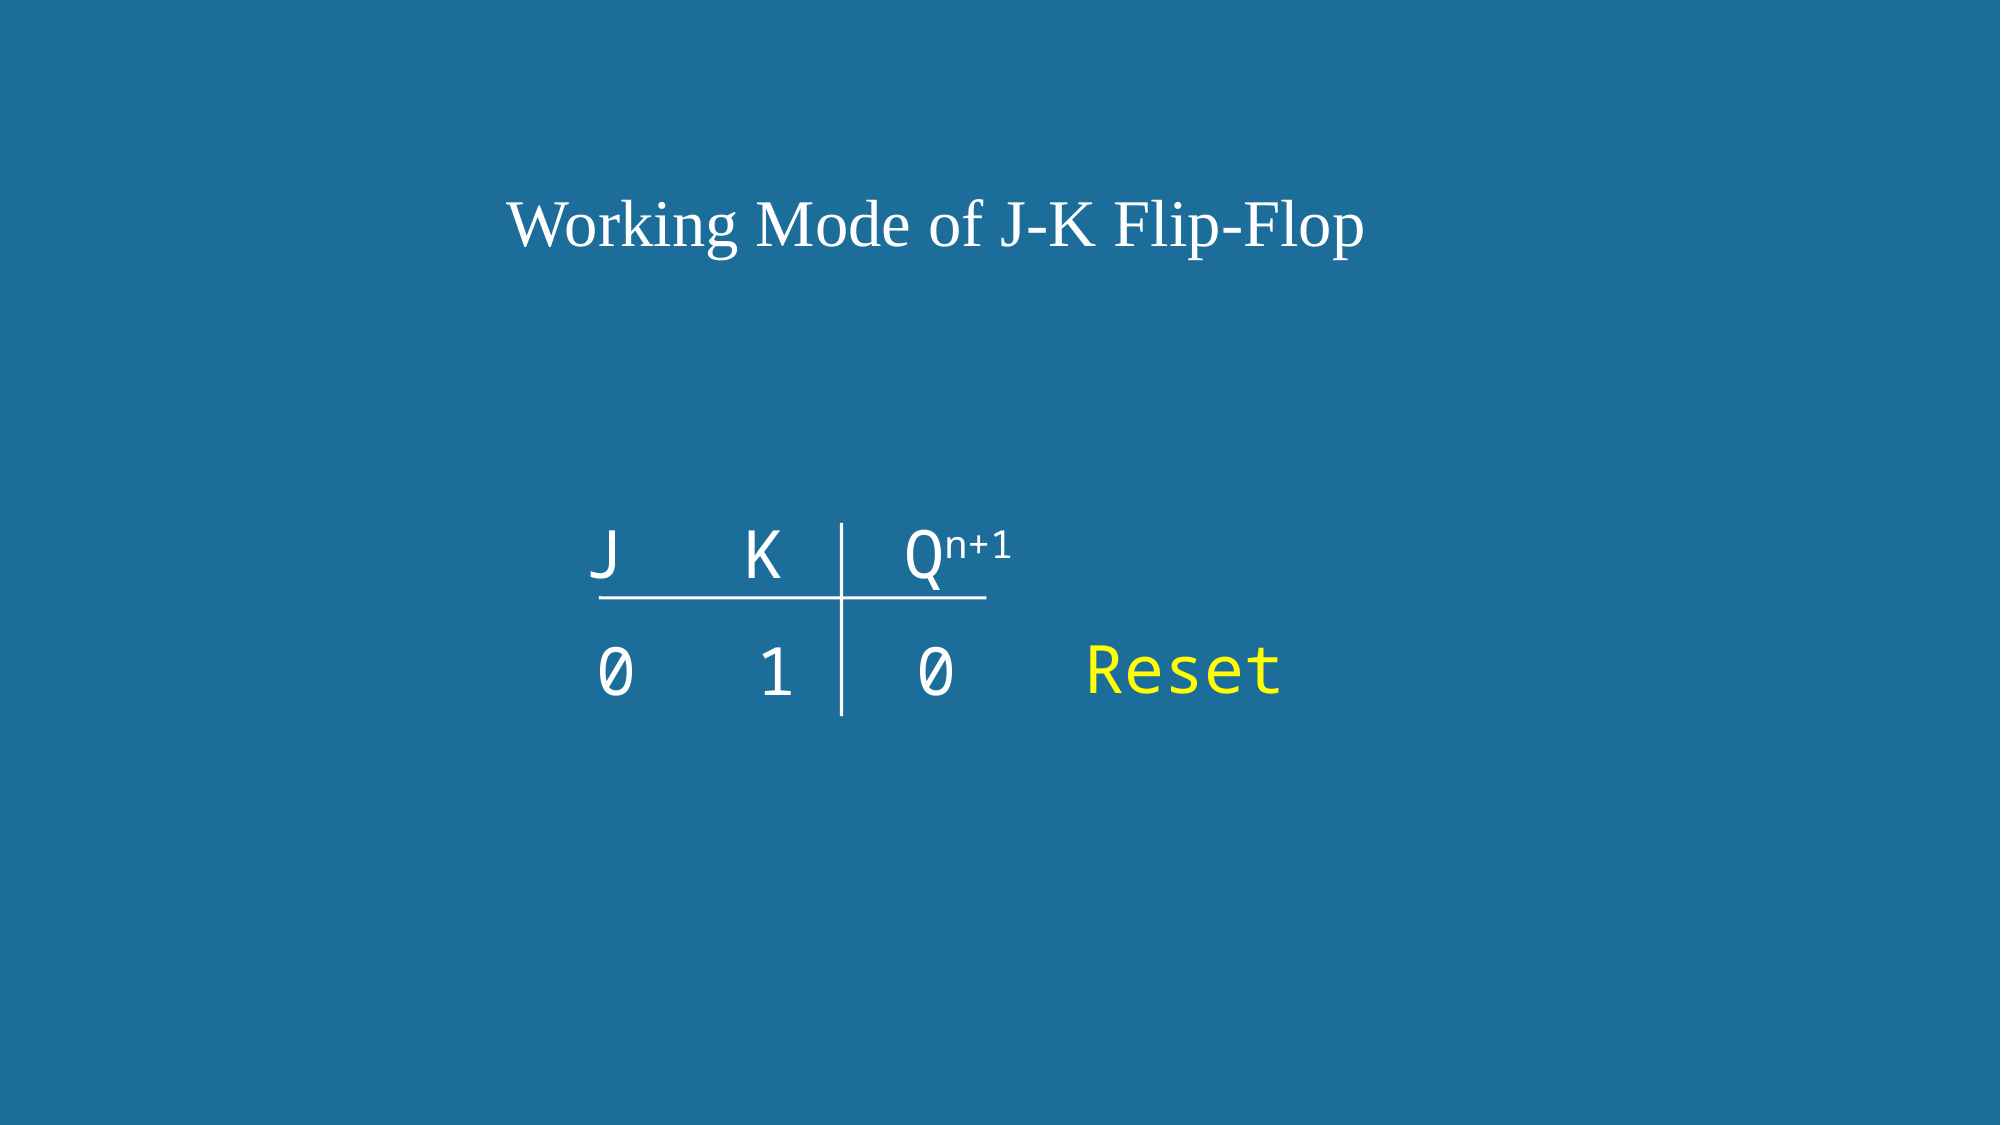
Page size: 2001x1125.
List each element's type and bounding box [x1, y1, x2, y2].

text_box [1069, 619, 1299, 715]
text_box [581, 503, 1000, 717]
text_box [492, 172, 1916, 268]
